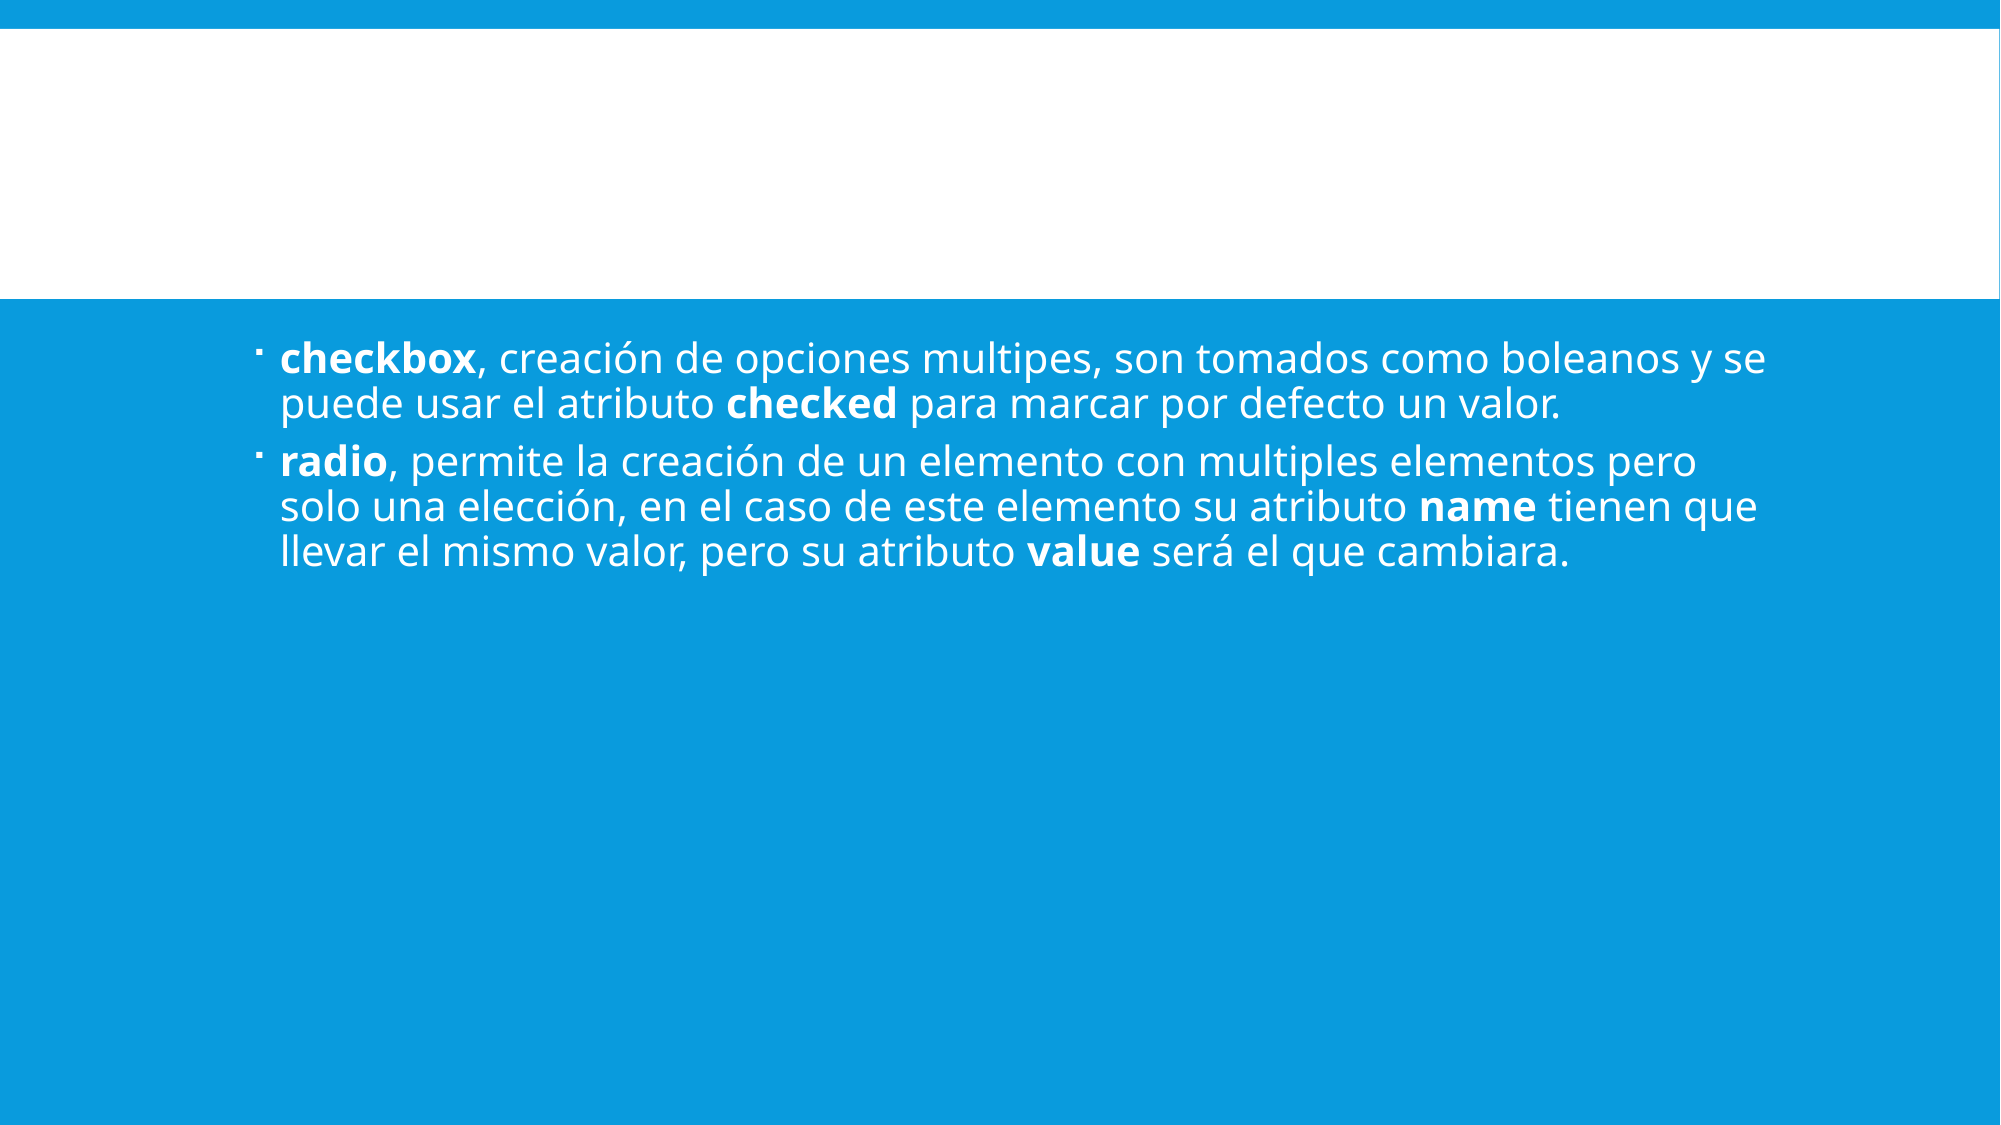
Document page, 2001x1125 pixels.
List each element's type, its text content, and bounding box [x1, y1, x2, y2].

list checkbox, creación de opciones multipes, son tomados como boleanos y se puede usar el atributo checked para marcar por defecto un valor. radio, permite la creación de un elemento con multiples elementos pero solo una elección, en el caso de este elemento su atributo name tienen que llevar el mismo valor, pero su atributo value será el que cambiara. [197, 329, 1803, 1020]
